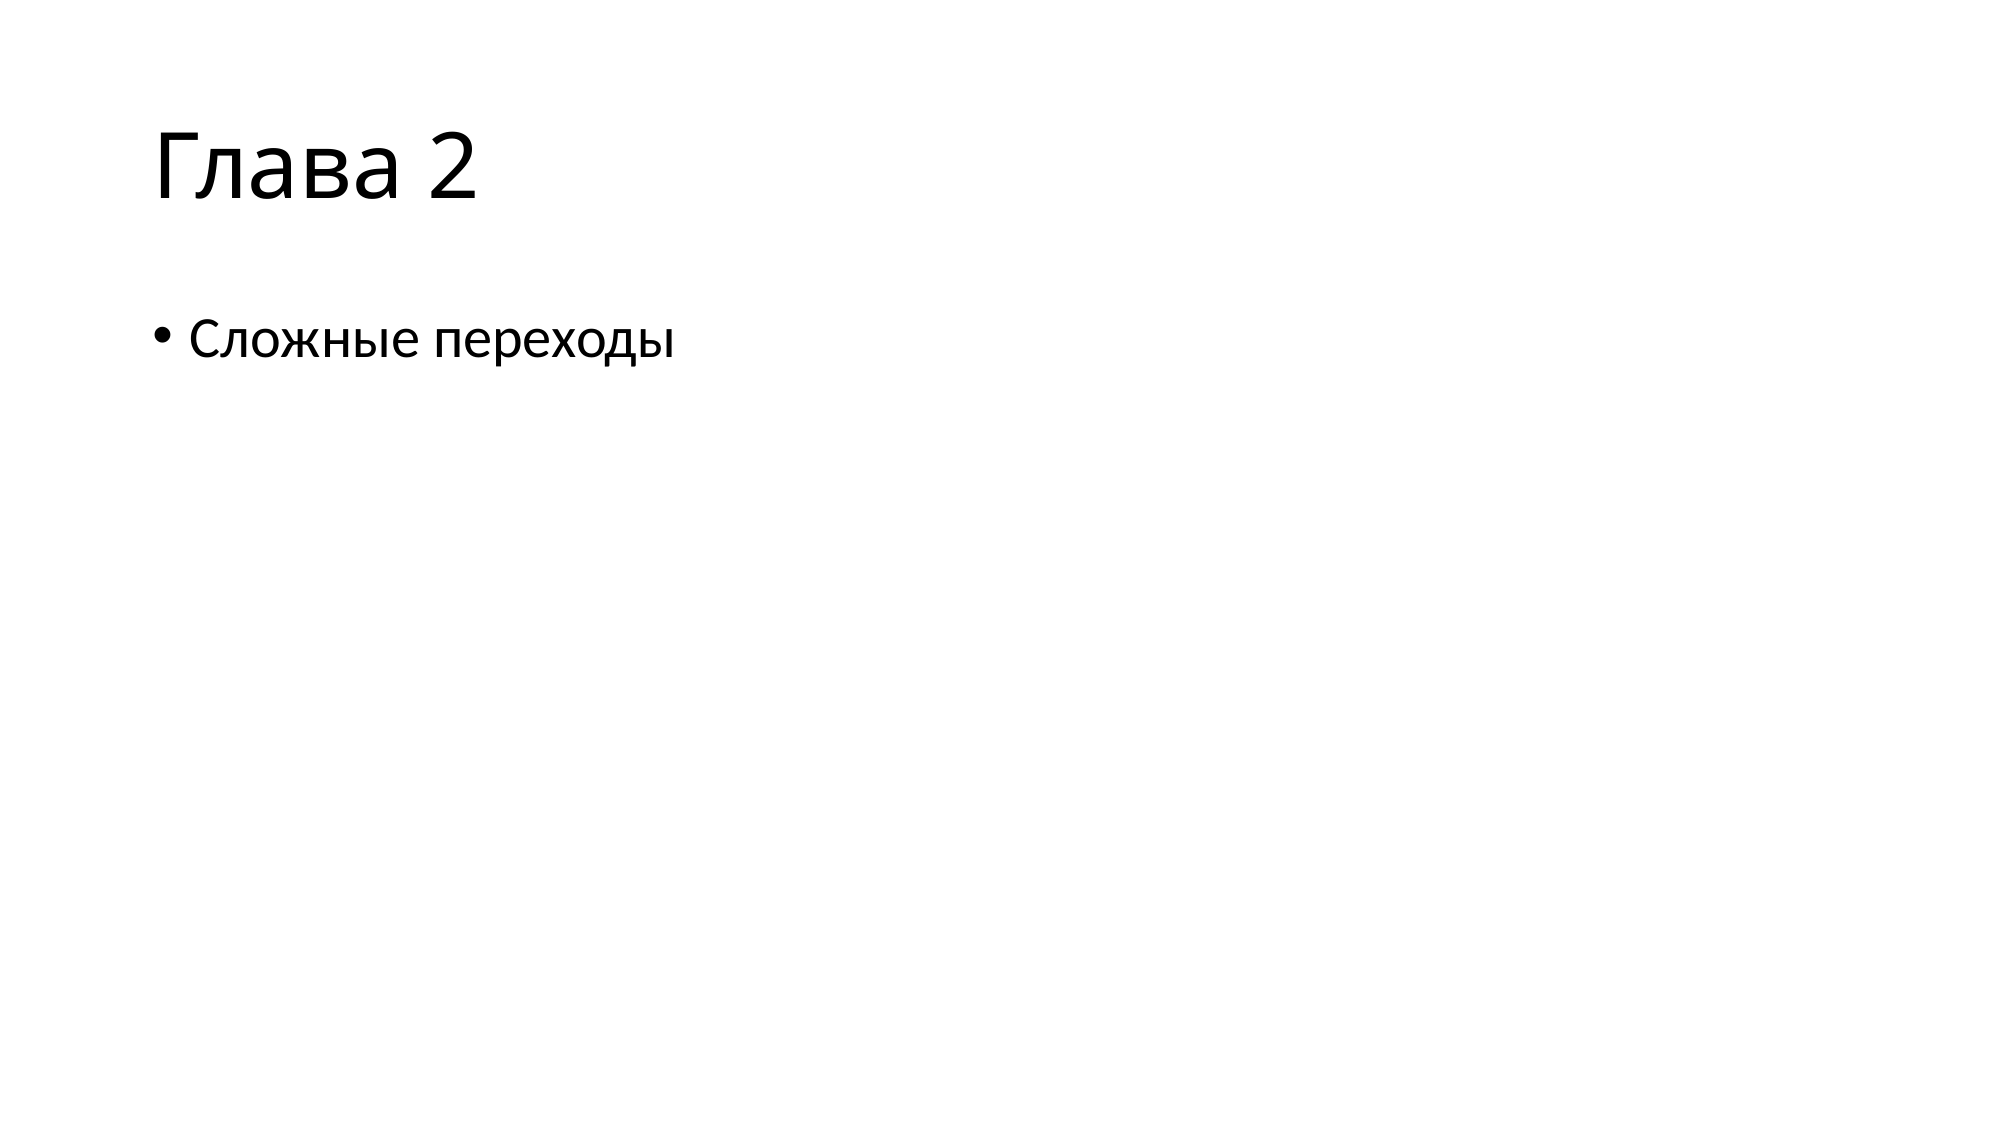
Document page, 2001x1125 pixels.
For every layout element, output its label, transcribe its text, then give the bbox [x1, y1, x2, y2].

list Сложные переходы [137, 299, 1863, 1014]
title Глава 2 [137, 59, 1863, 278]
